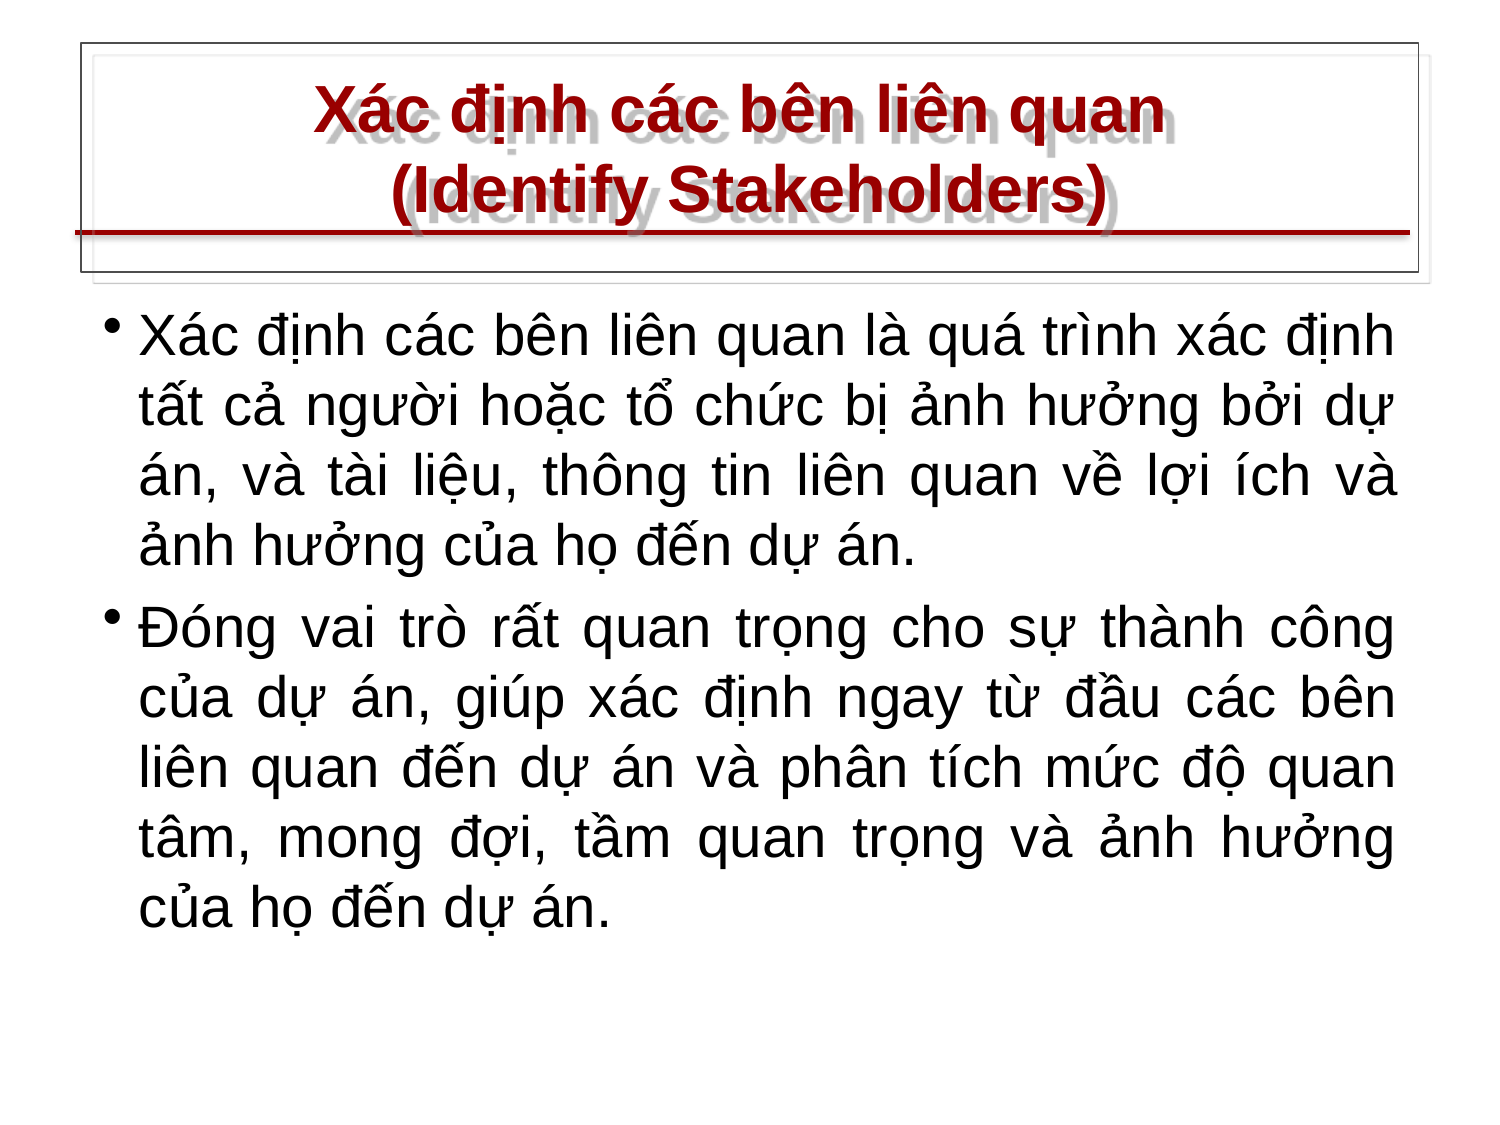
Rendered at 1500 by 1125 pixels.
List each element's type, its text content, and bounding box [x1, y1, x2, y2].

title Xác định các bên liên quan (Identify Stakeholders) [80, 42, 1419, 273]
list Xác định các bên liên quan là quá trình xác định tất cả người hoặc tổ chức bị ảnh hưởng bởi dự án, và tài liệu, thông tin liên quan về lợi ích và ảnh hưởng của họ đến dự án. Đóng vai trò rất quan trọng cho sự thành công của dự án, giúp xác định ngay từ đầu các bên liên quan đến dự án và phân tích mức độ quan tâm, mong đợi, tầm quan trọng và ảnh hưởng của họ đến dự án. [87, 290, 1413, 1073]
